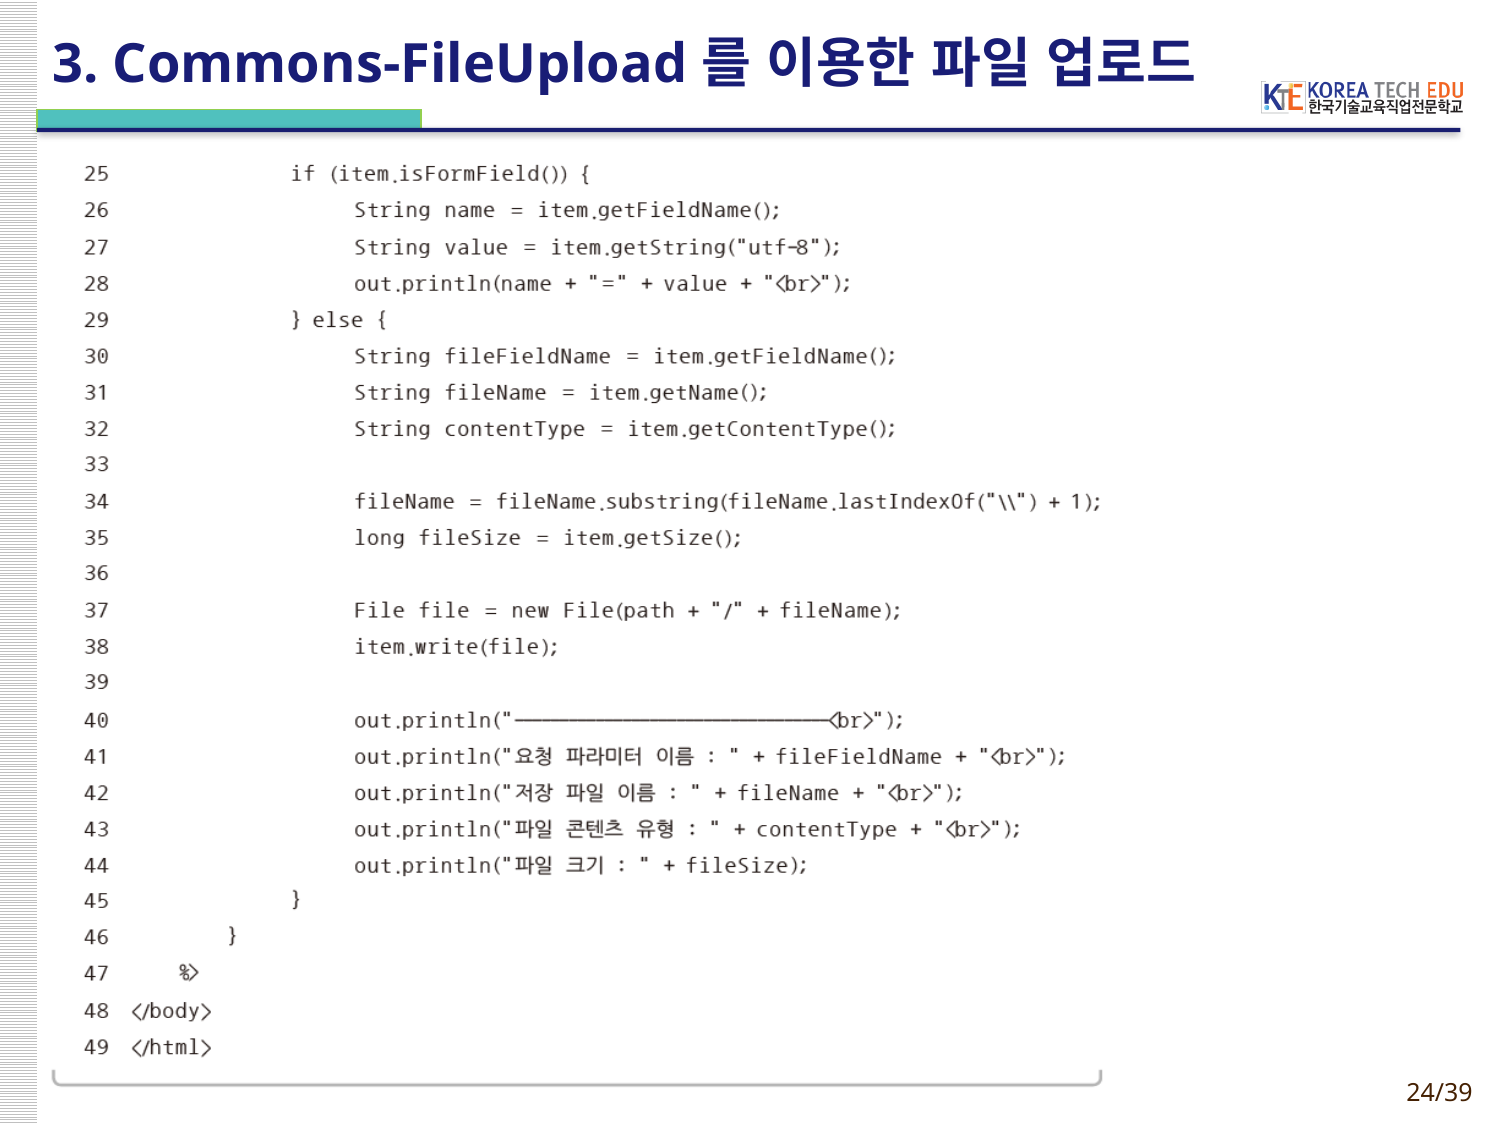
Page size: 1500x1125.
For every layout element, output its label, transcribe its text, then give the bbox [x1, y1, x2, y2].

picture [1257, 73, 1469, 119]
picture [42, 157, 1117, 1094]
title 3. Commons-FileUpload를 이용한 파일 업로드 [37, 13, 1278, 109]
